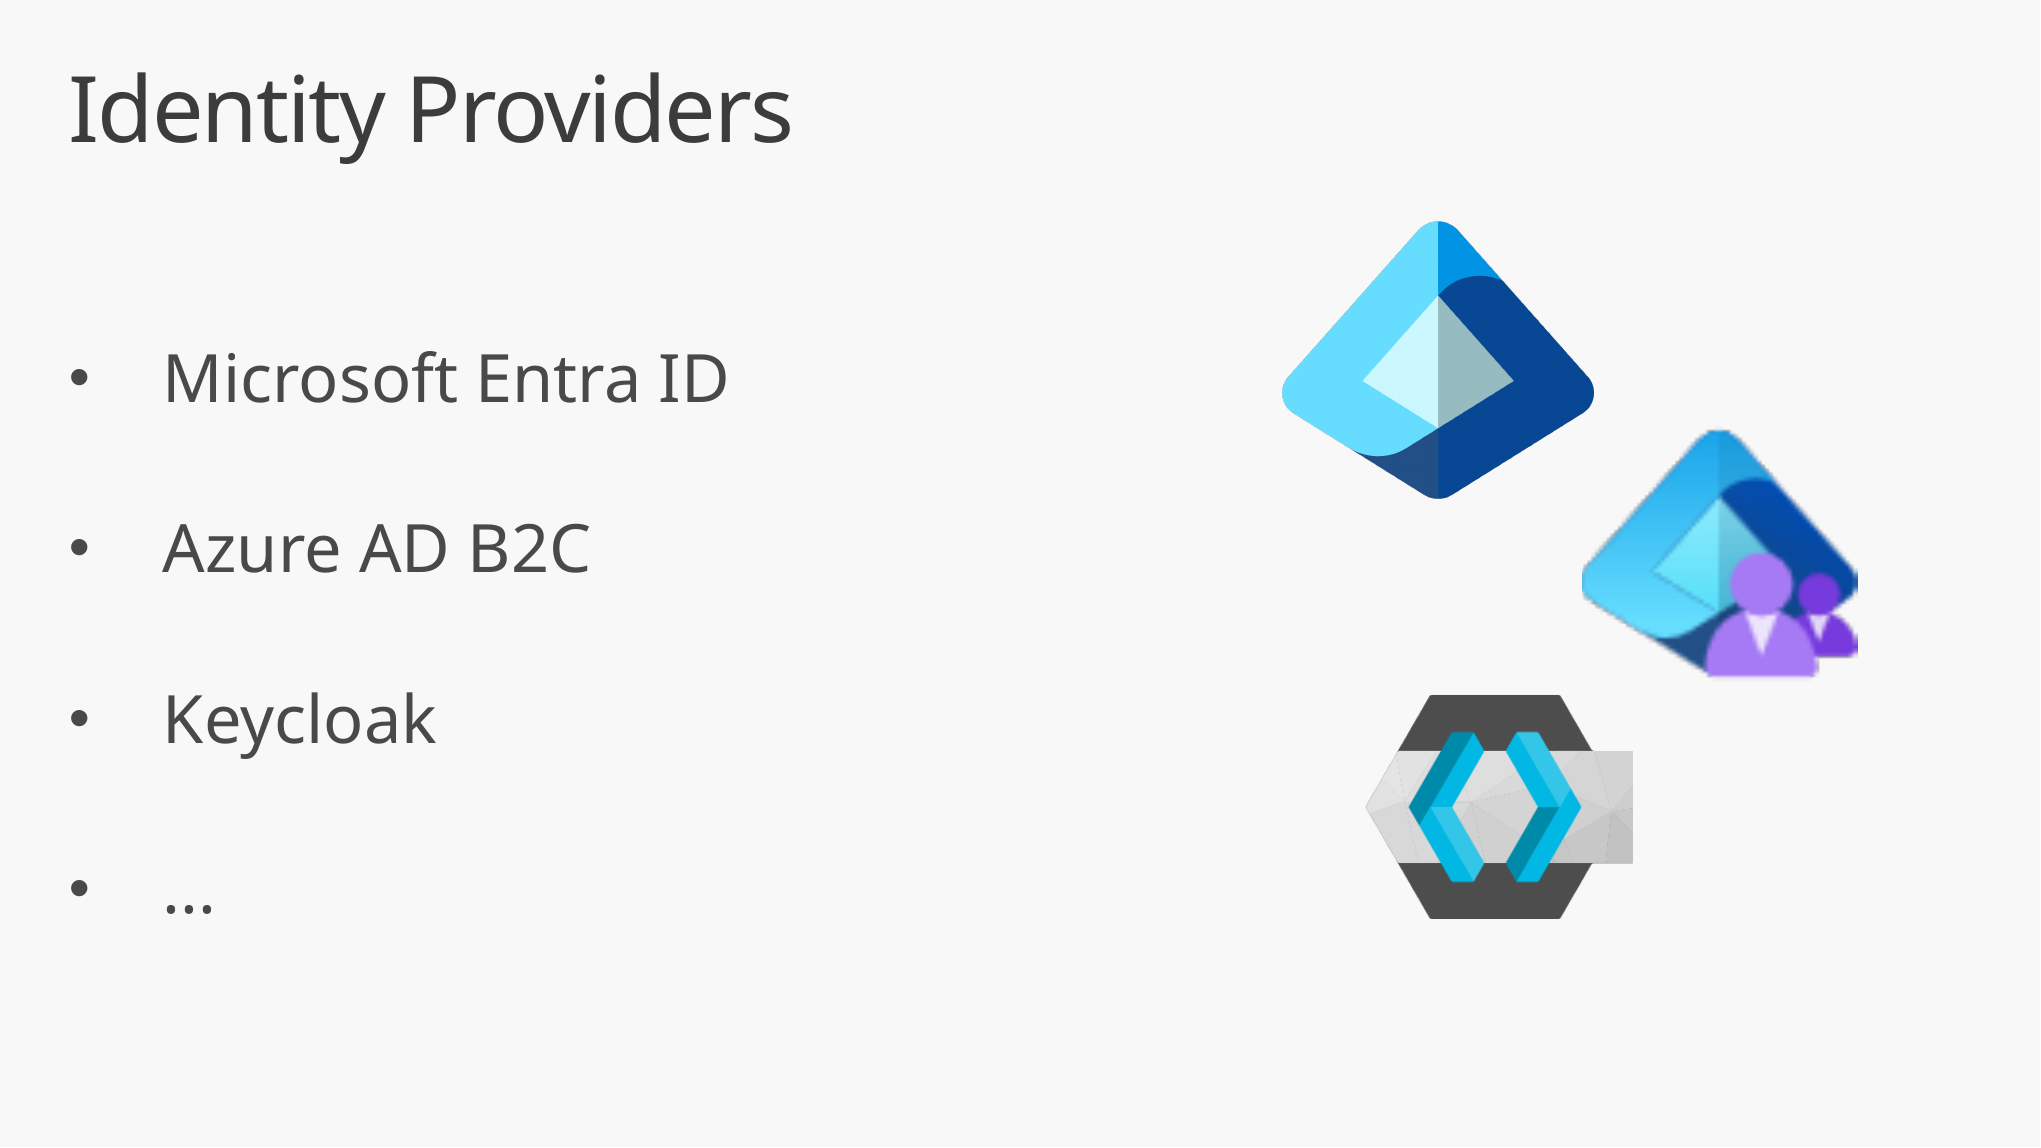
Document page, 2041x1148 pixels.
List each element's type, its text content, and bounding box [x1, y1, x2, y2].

list Microsoft Entra ID Azure AD B2C Keycloak ... [45, 236, 1495, 962]
picture [1282, 204, 1858, 945]
title Identity Providers [45, 48, 1996, 199]
